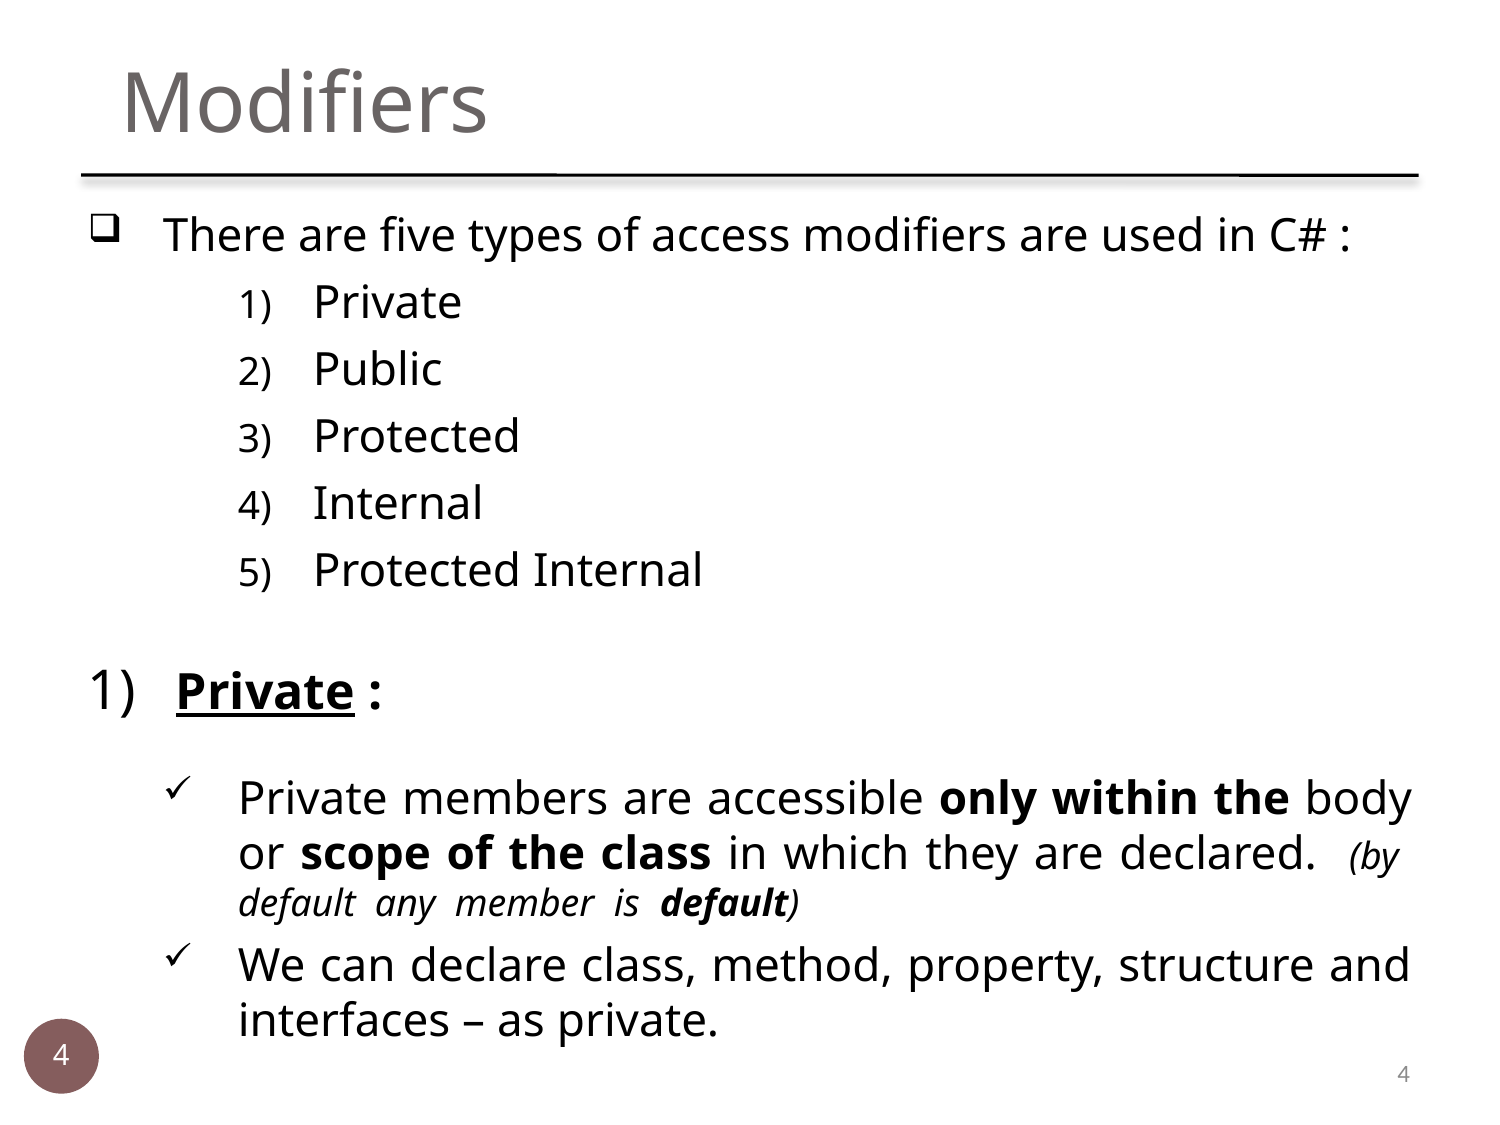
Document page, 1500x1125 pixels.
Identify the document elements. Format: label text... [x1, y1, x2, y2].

text_box 4 [23, 1018, 99, 1094]
text_box There are five types of access modifiers are used in C# : Private Public Protected Internal Protected Internal Private : Private members are accessible only within the body or scope of the class in which they are declared. (by default any member is default) We can declare class, method, property, structure and interfaces – as private. [73, 198, 1427, 1017]
text_box Modifiers [105, 32, 1381, 165]
slide_number 4 [1074, 1042, 1425, 1103]
